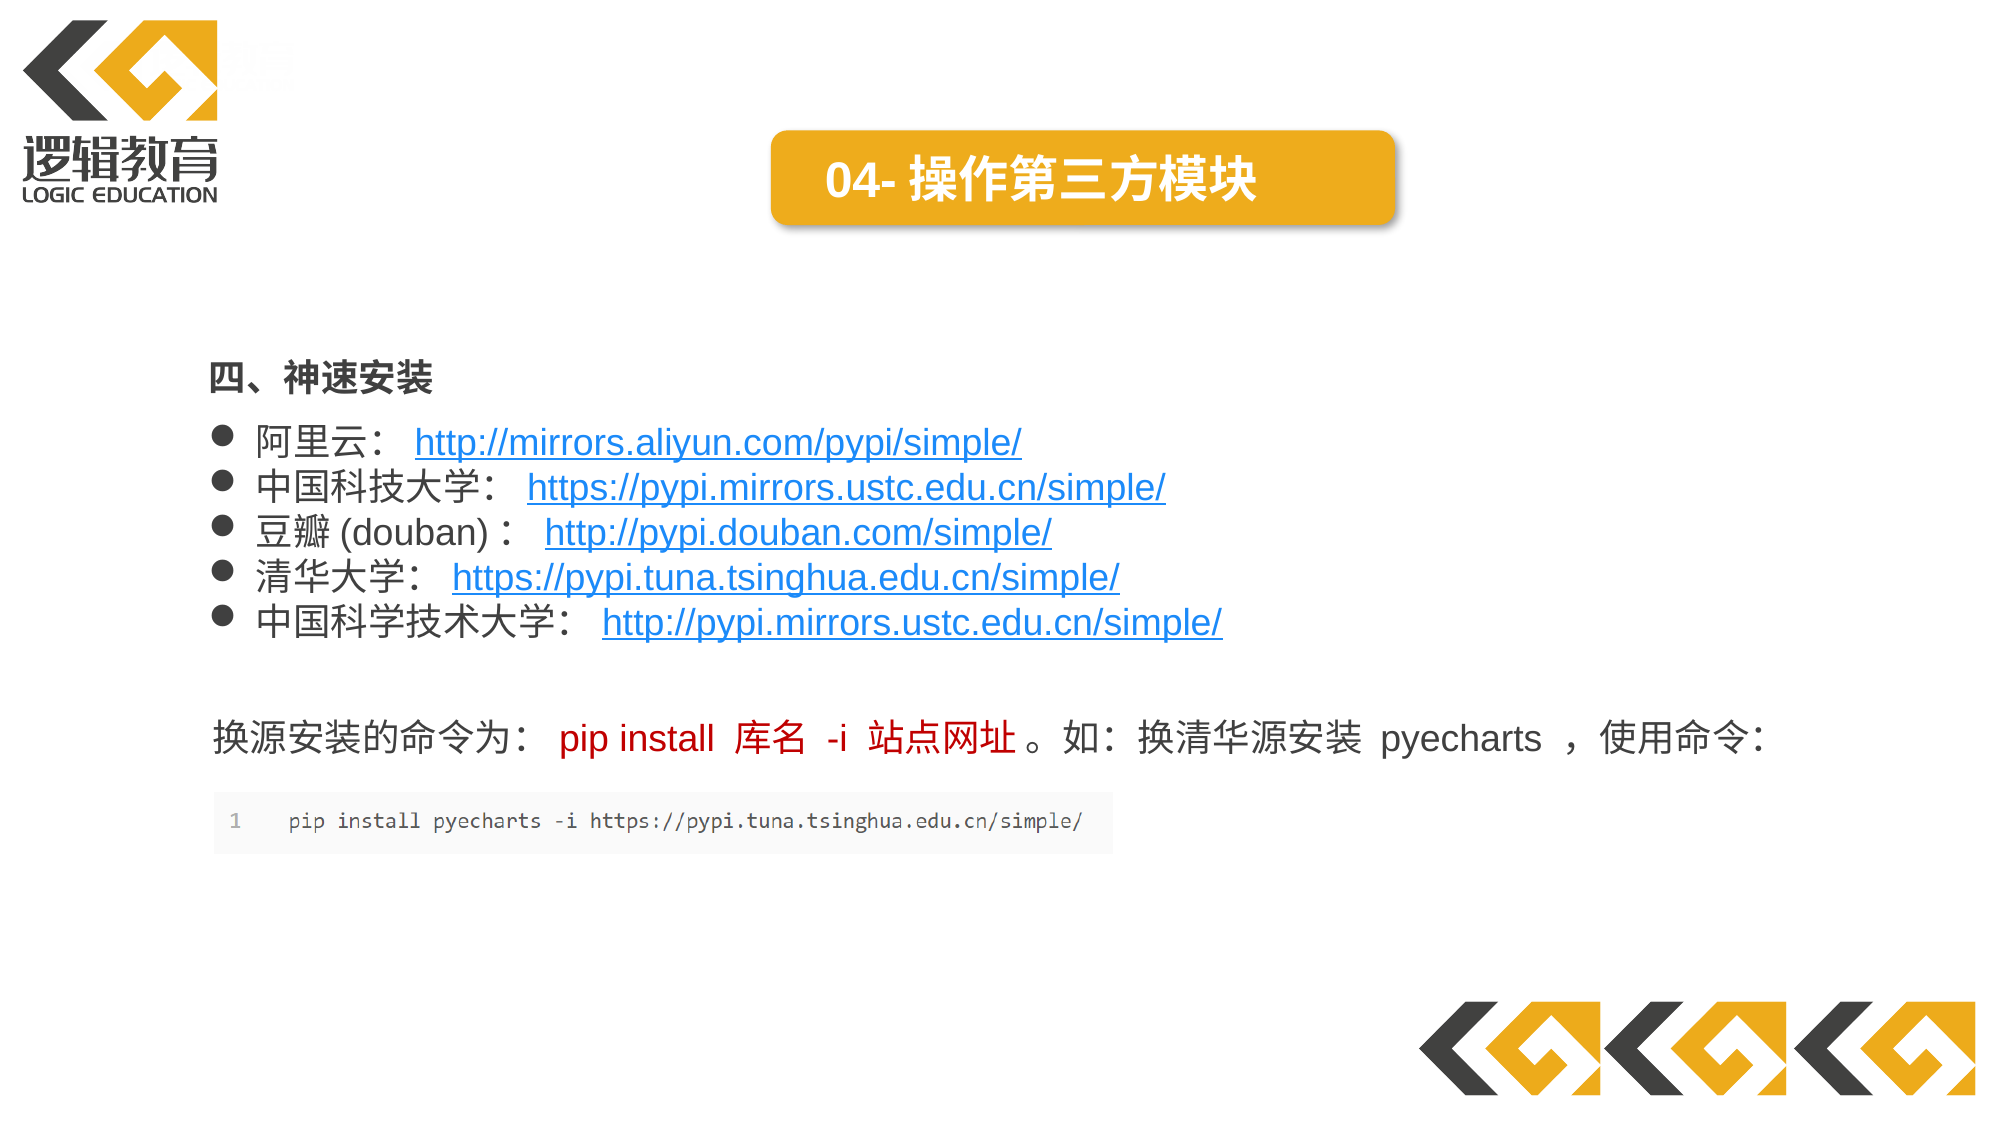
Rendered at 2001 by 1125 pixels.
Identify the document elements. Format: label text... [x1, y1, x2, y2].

text_box 四、神速安装 [193, 346, 1017, 407]
text_box 阿里云：http://mirrors.aliyun.com/pypi/simple/ 中国科技大学：https://pypi.mirrors.ustc.edu.cn/simple/ 豆瓣(douban)：http://pypi.douban.com/simple/ 清华大学：https://pypi.tuna.tsinghua.edu.cn/simple/ 中国科学技术大学：http://pypi.mirrors.ustc.edu.cn/simple/ [193, 410, 1878, 651]
text_box 换源安装的命令为：pip install 库名 -i 站点网址 。如：换清华源安装 pyecharts ，使用命令： [197, 706, 1803, 767]
text_box 04-操作第三方模块 [809, 139, 1323, 215]
picture [0, 0, 304, 224]
picture [1394, 940, 2000, 1125]
text_box [770, 130, 1396, 226]
picture [214, 792, 1113, 854]
